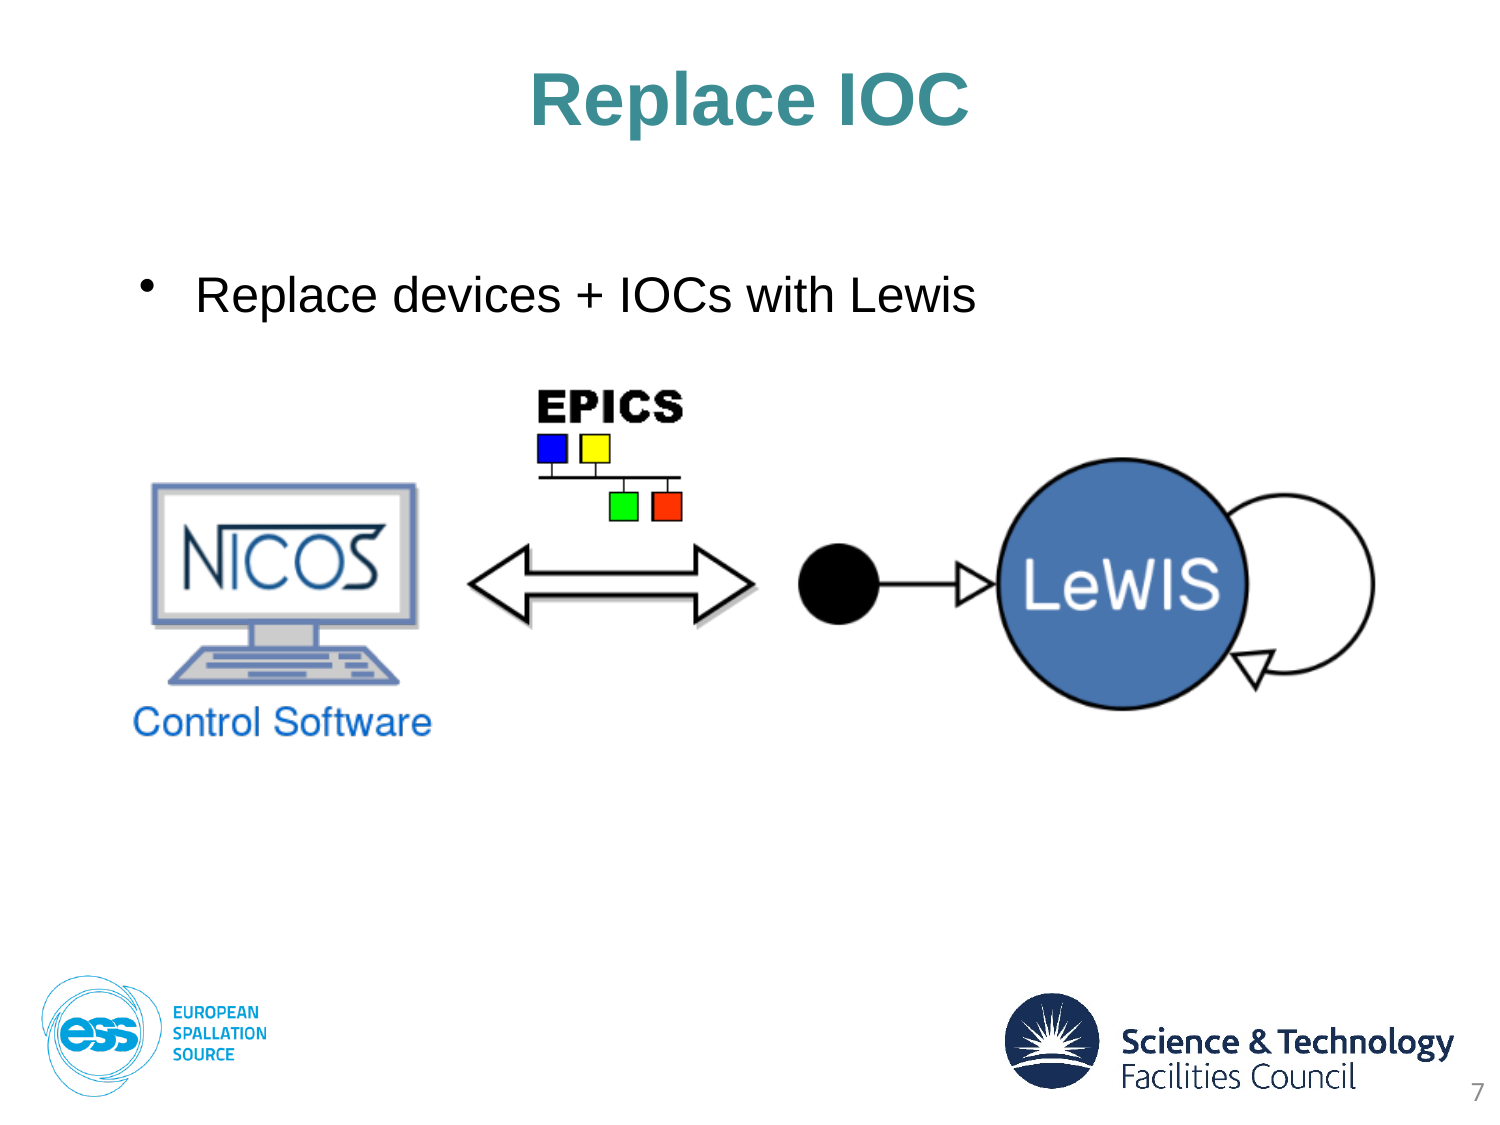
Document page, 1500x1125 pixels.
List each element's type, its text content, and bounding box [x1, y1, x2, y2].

title Replace IOC [0, 30, 1500, 161]
slide_number 7 [1387, 1064, 1500, 1124]
picture [123, 384, 1377, 741]
picture [1003, 991, 1454, 1090]
list Replace devices + IOCs with Lewis [123, 184, 1400, 905]
picture [41, 975, 266, 1097]
